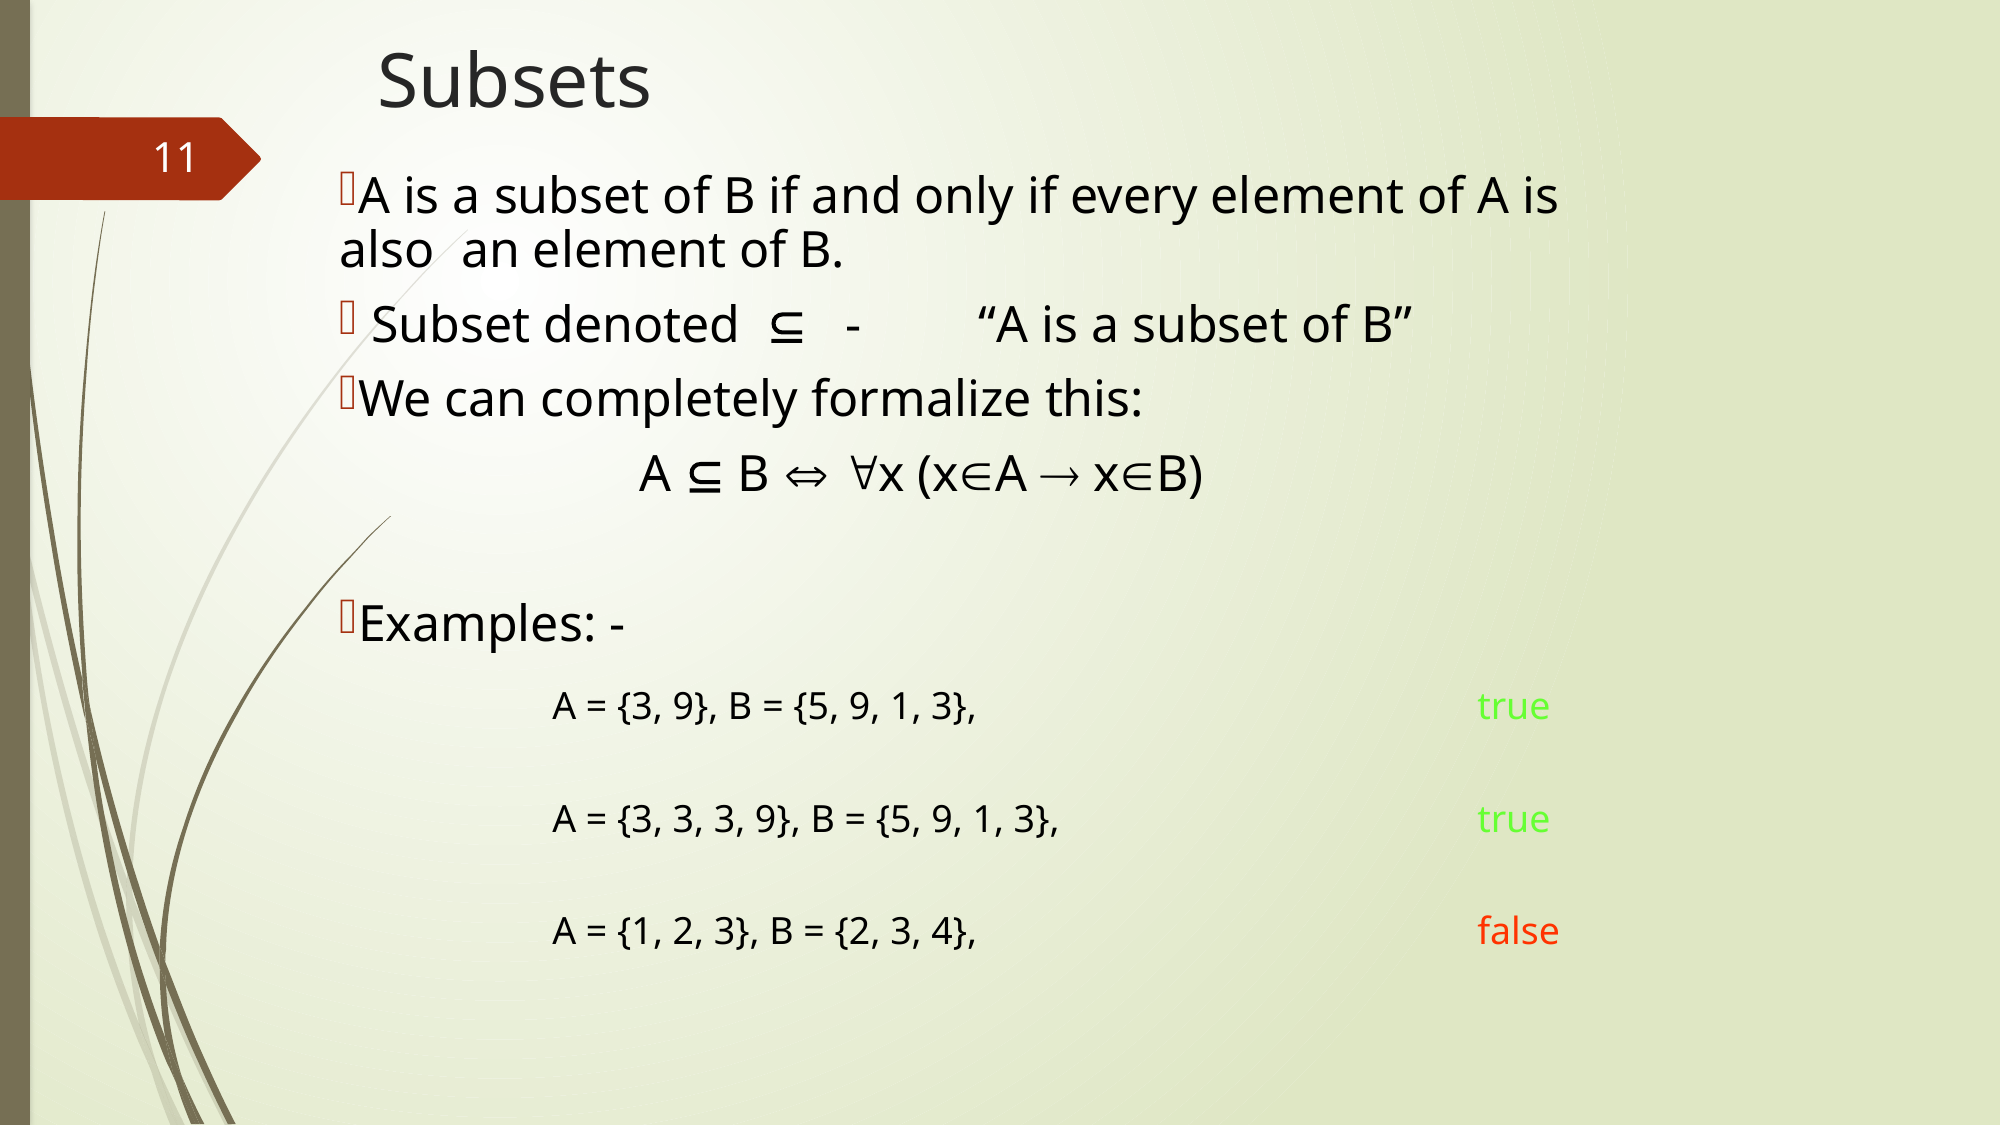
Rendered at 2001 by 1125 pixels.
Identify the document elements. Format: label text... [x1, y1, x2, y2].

text_box A = {3, 3, 3, 9}, B = {5, 9, 1, 3}, [537, 787, 1438, 848]
list A is a subset of B if and only if every element of A is also an element of B. Subset denoted  - “A is a subset of B” We can completely formalize this: A  B  x (xA  xB) Examples: - [324, 162, 1675, 663]
slide_number 11 [87, 129, 216, 190]
title Subsets [362, 24, 1638, 162]
text_box false [1462, 899, 1638, 960]
text_box A = {1, 2, 3}, B = {2, 3, 4}, [537, 899, 1438, 960]
text_box true [1462, 787, 1638, 848]
text_box true [1462, 674, 1638, 735]
text_box A = {3, 9}, B = {5, 9, 1, 3}, [537, 674, 1462, 735]
